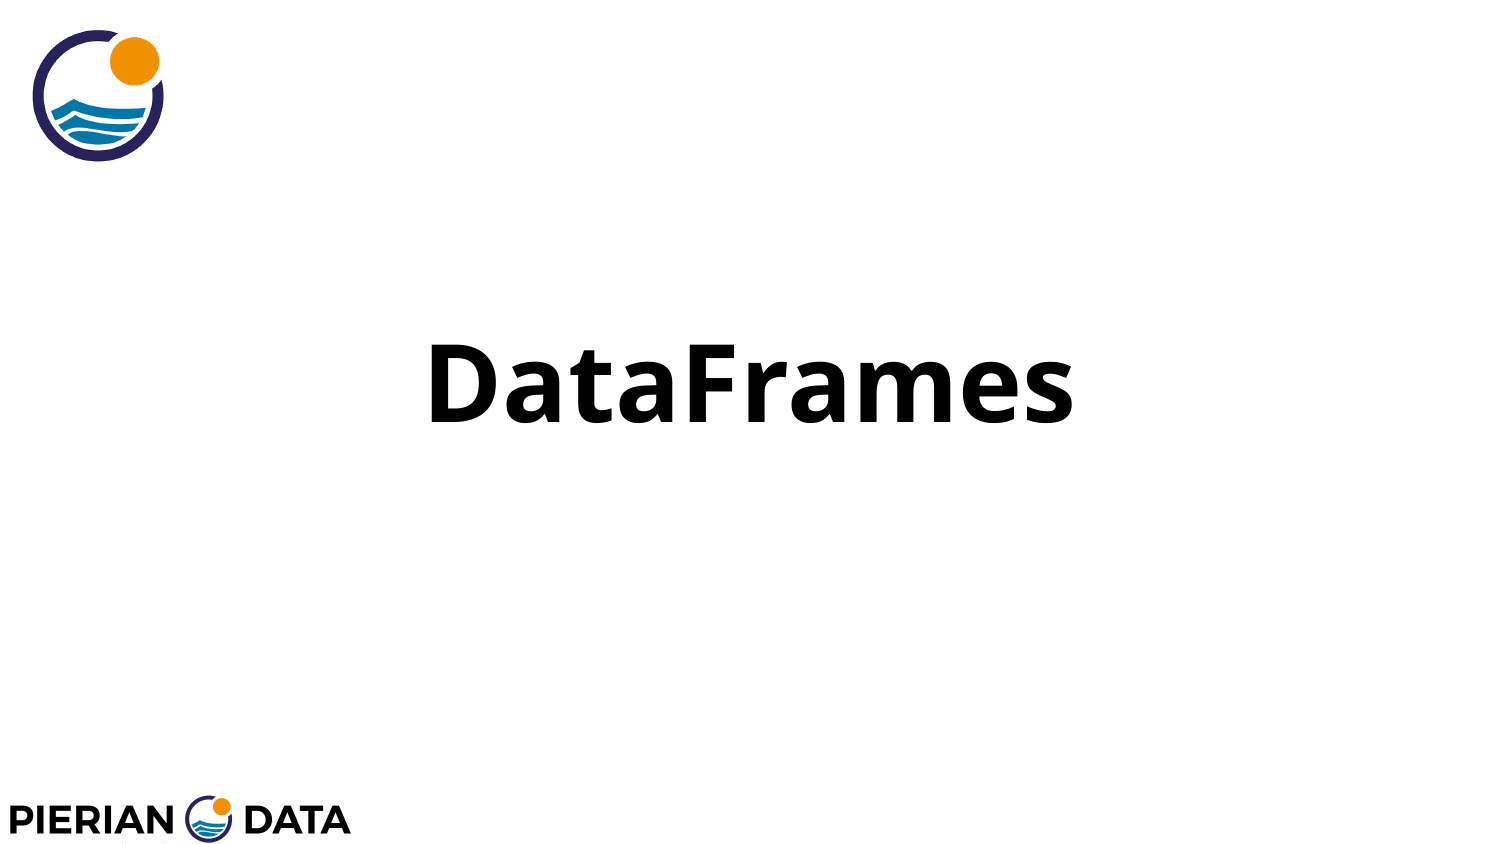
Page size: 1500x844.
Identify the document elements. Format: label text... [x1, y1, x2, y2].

picture [0, 787, 368, 844]
title DataFrames [51, 122, 1449, 459]
picture [24, 24, 172, 167]
